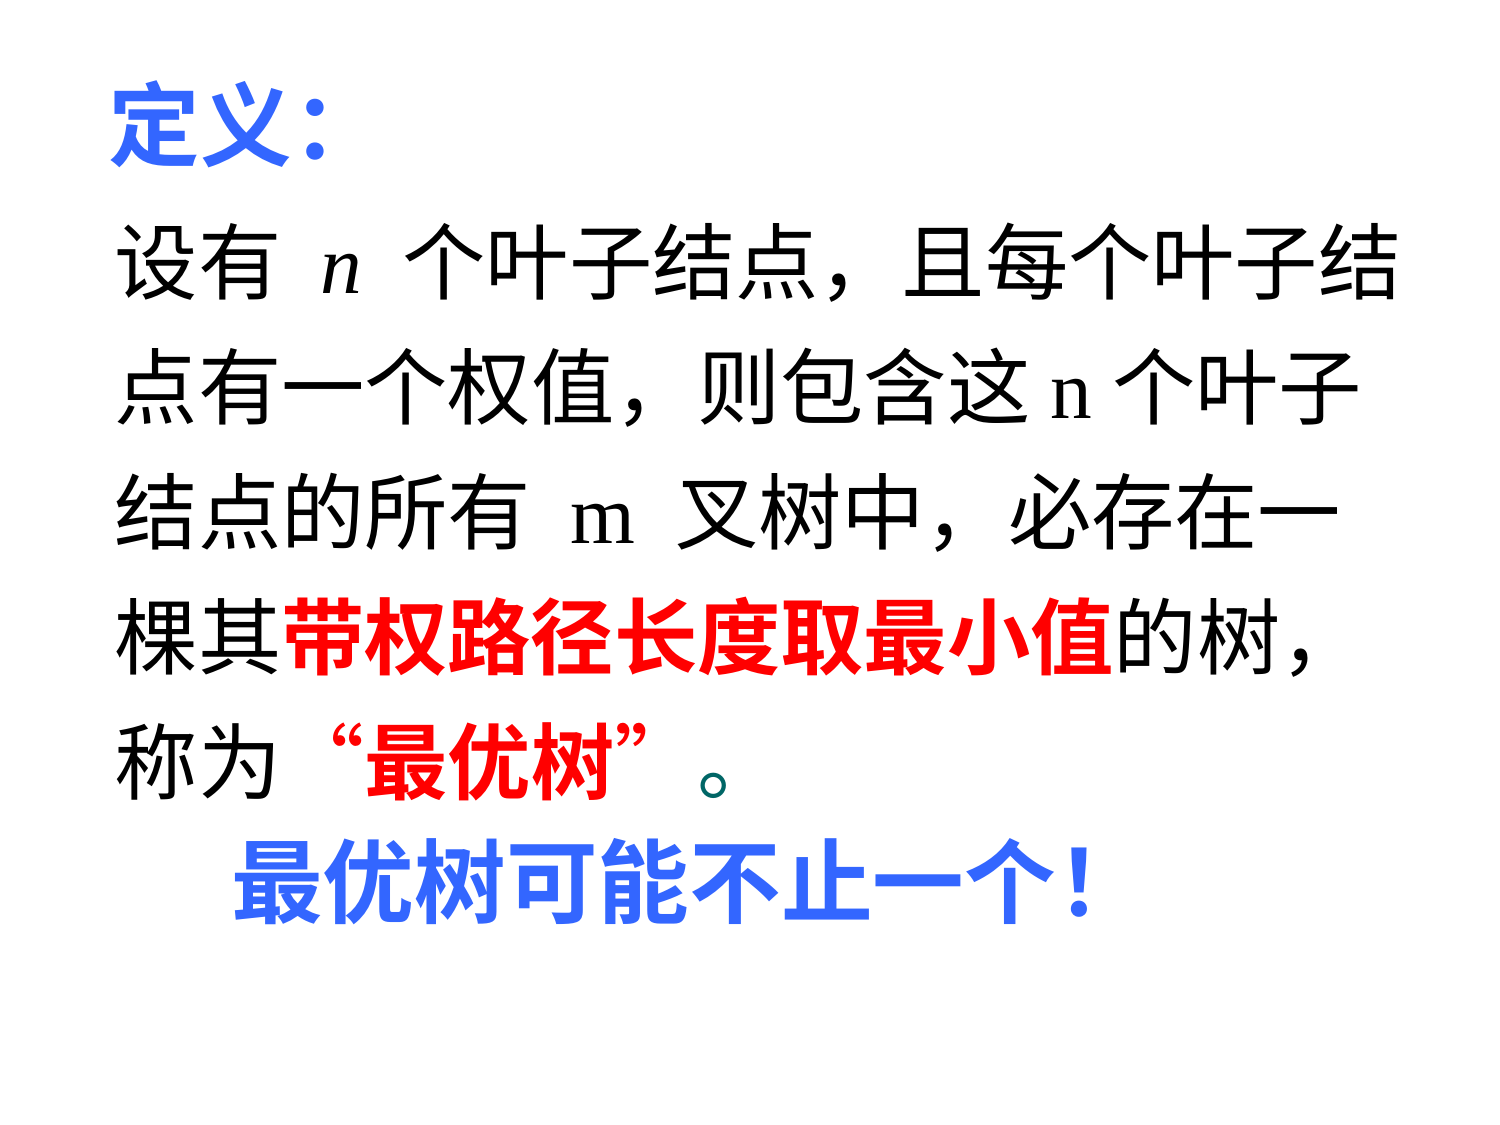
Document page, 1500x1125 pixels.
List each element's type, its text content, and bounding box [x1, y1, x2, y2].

text_box 最优树可能不止一个！ [216, 817, 1228, 943]
text_box 设有 n 个叶子结点，且每个叶子结点有一个权值，则包含这n个叶子结点的所有 m 叉树中，必存在一棵其带权路径长度取最小值的树，称为“最优树”。 [100, 178, 1432, 818]
text_box 定义： [94, 60, 1106, 186]
